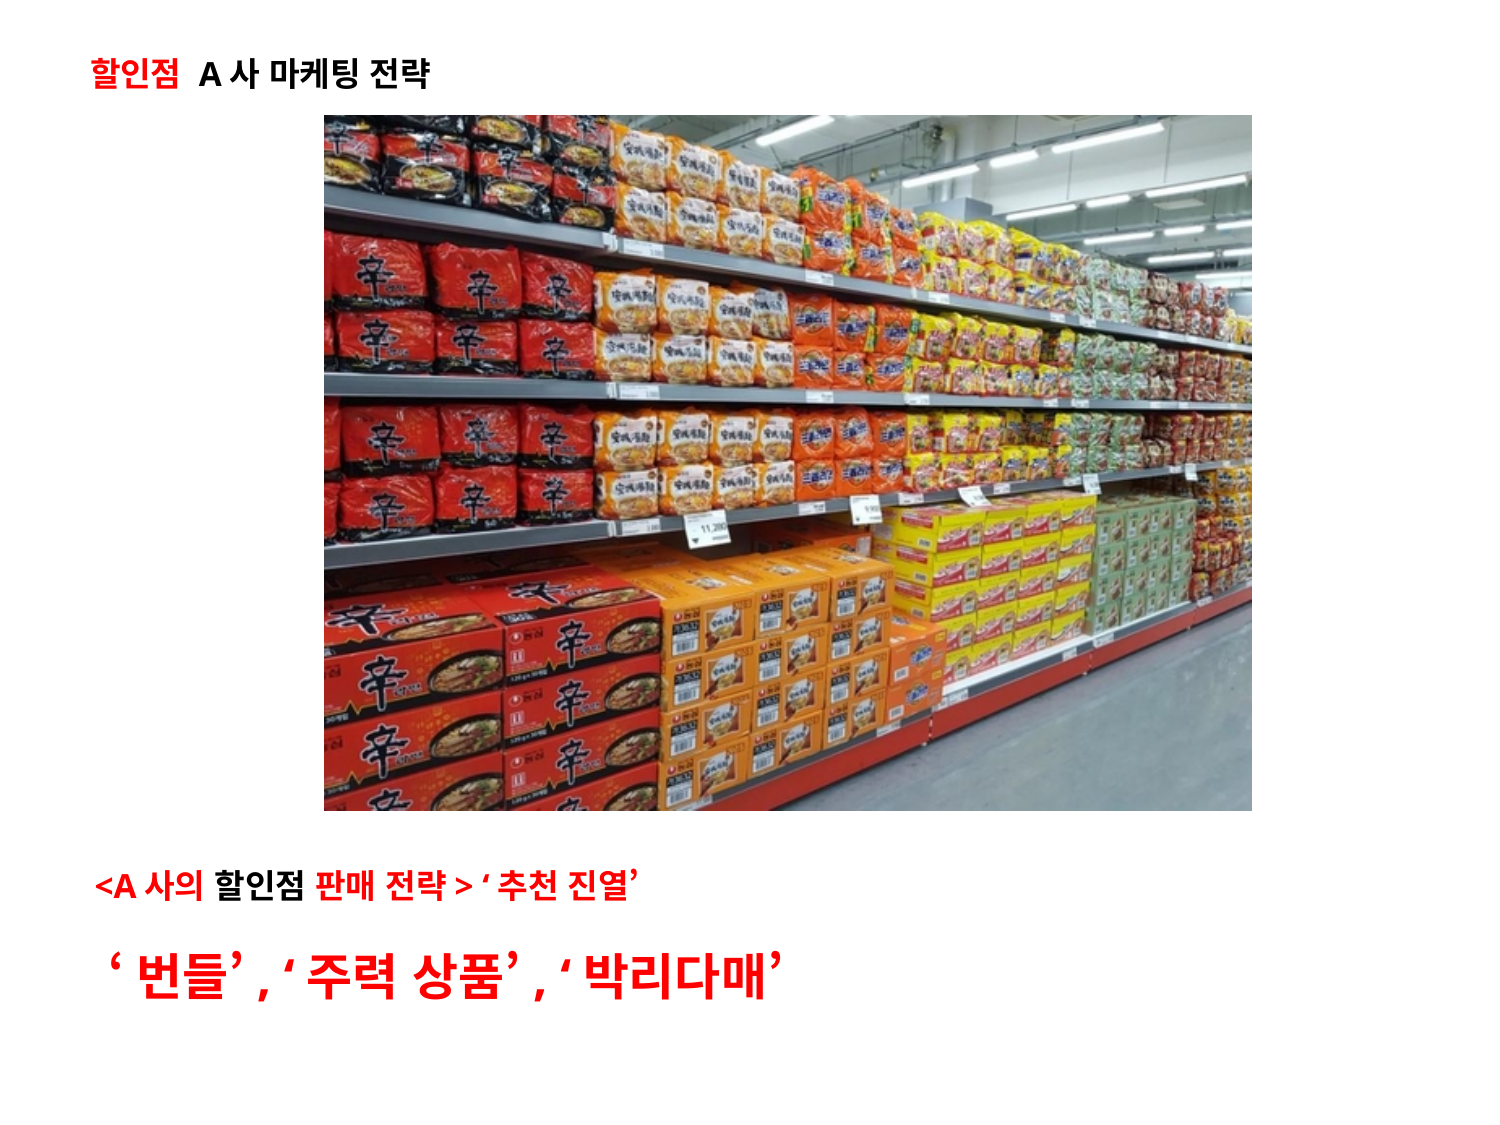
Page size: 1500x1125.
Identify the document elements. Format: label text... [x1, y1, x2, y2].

text_box <A사의 할인점 판매 전략> ‘추천 진열’ ‘번들’, ‘주력 상품’, ‘박리다매’ [79, 857, 1316, 1013]
text_box 할인점 A사 마케팅 전략 [74, 45, 753, 102]
picture [324, 115, 1252, 811]
